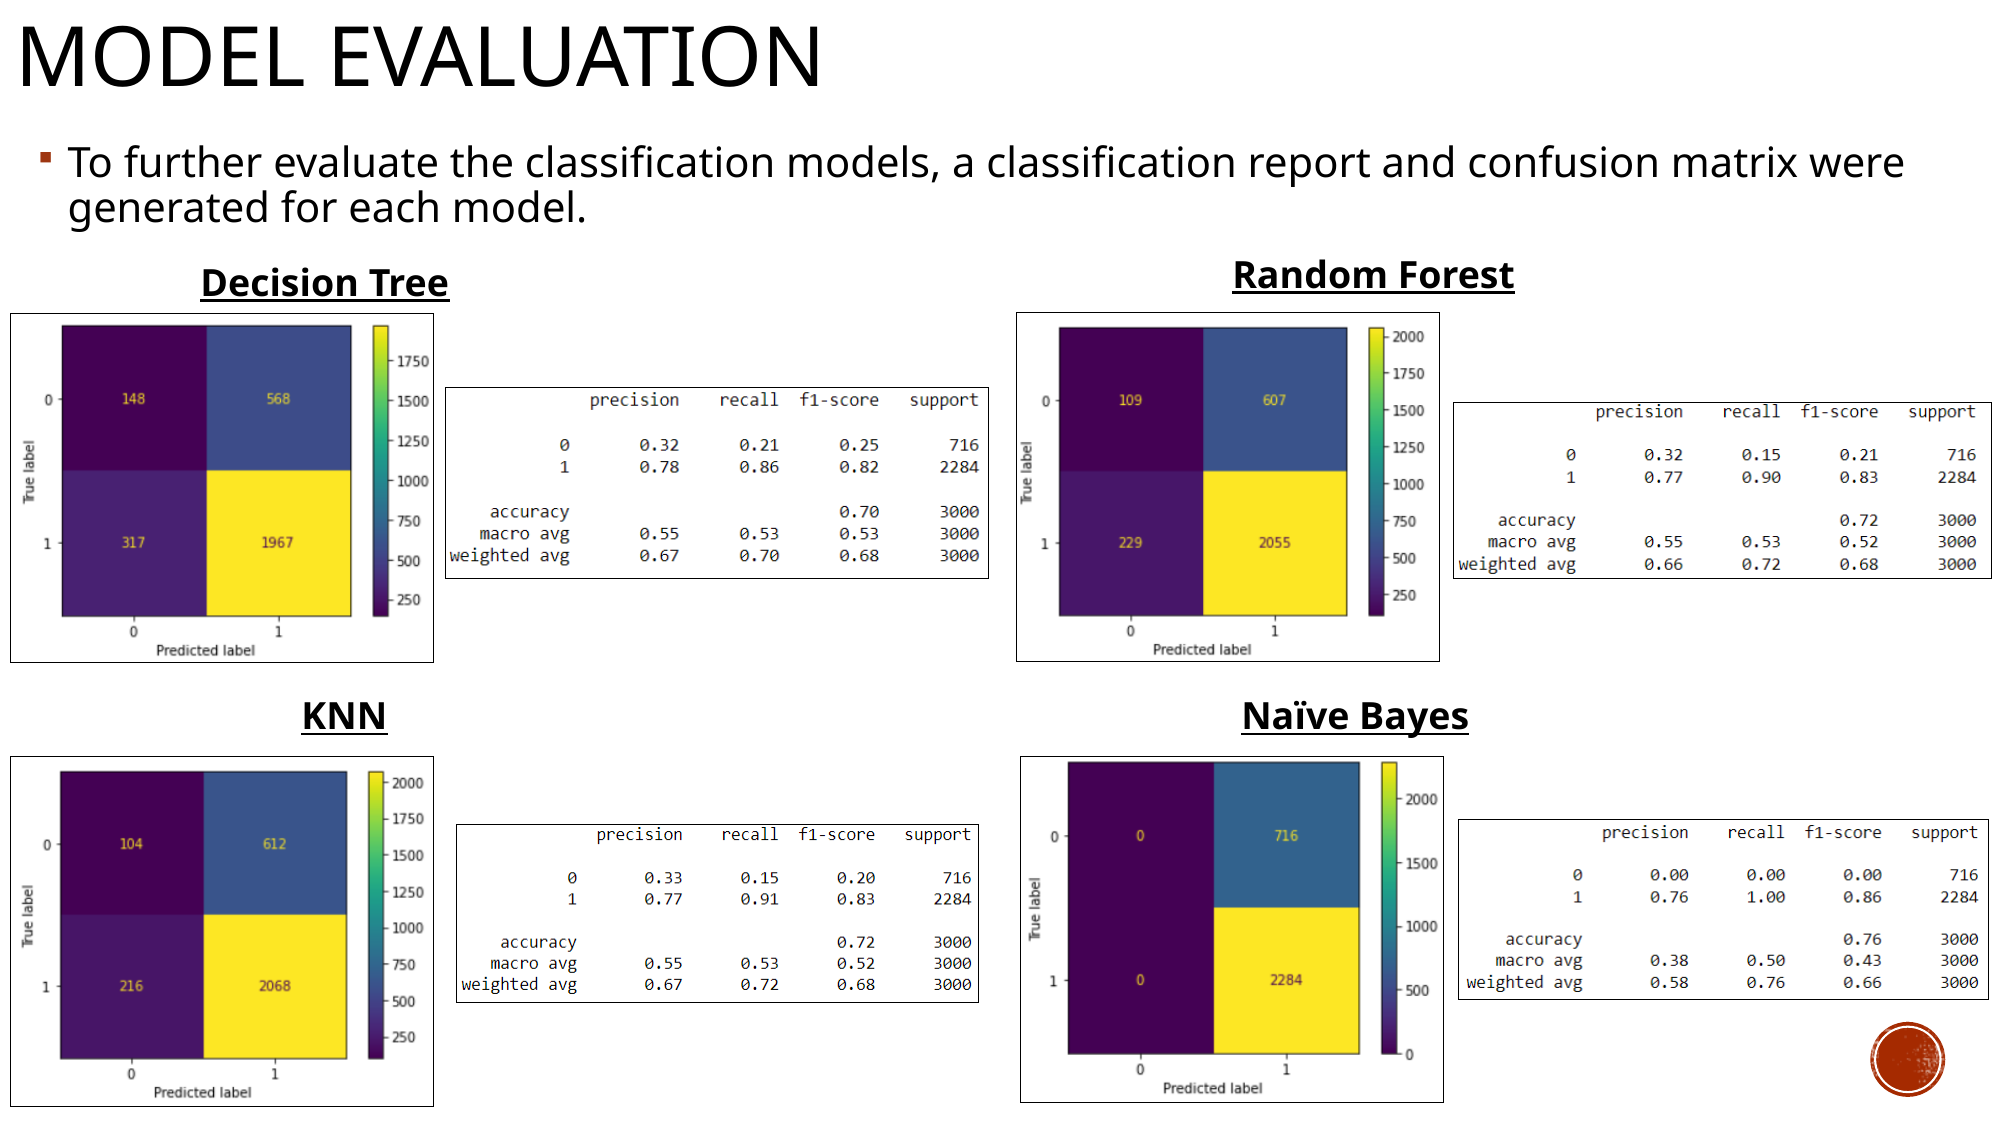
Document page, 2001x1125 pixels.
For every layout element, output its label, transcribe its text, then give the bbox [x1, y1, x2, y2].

picture [445, 387, 989, 579]
picture [10, 312, 434, 663]
title Model Evaluation [0, 7, 1650, 113]
picture [1017, 312, 1440, 662]
picture [1453, 403, 1992, 579]
picture [457, 825, 979, 1003]
text_box KNN [286, 684, 581, 745]
picture [1458, 819, 1989, 1000]
picture [1021, 756, 1444, 1102]
list To further evaluate the classification models, a classification report and confusion matrix were generated for each model. [22, 134, 1978, 1118]
text_box Random Forest [1217, 243, 1599, 303]
text_box Naïve Bayes [1226, 684, 1521, 745]
text_box Decision Tree [185, 251, 480, 312]
picture [11, 756, 434, 1107]
